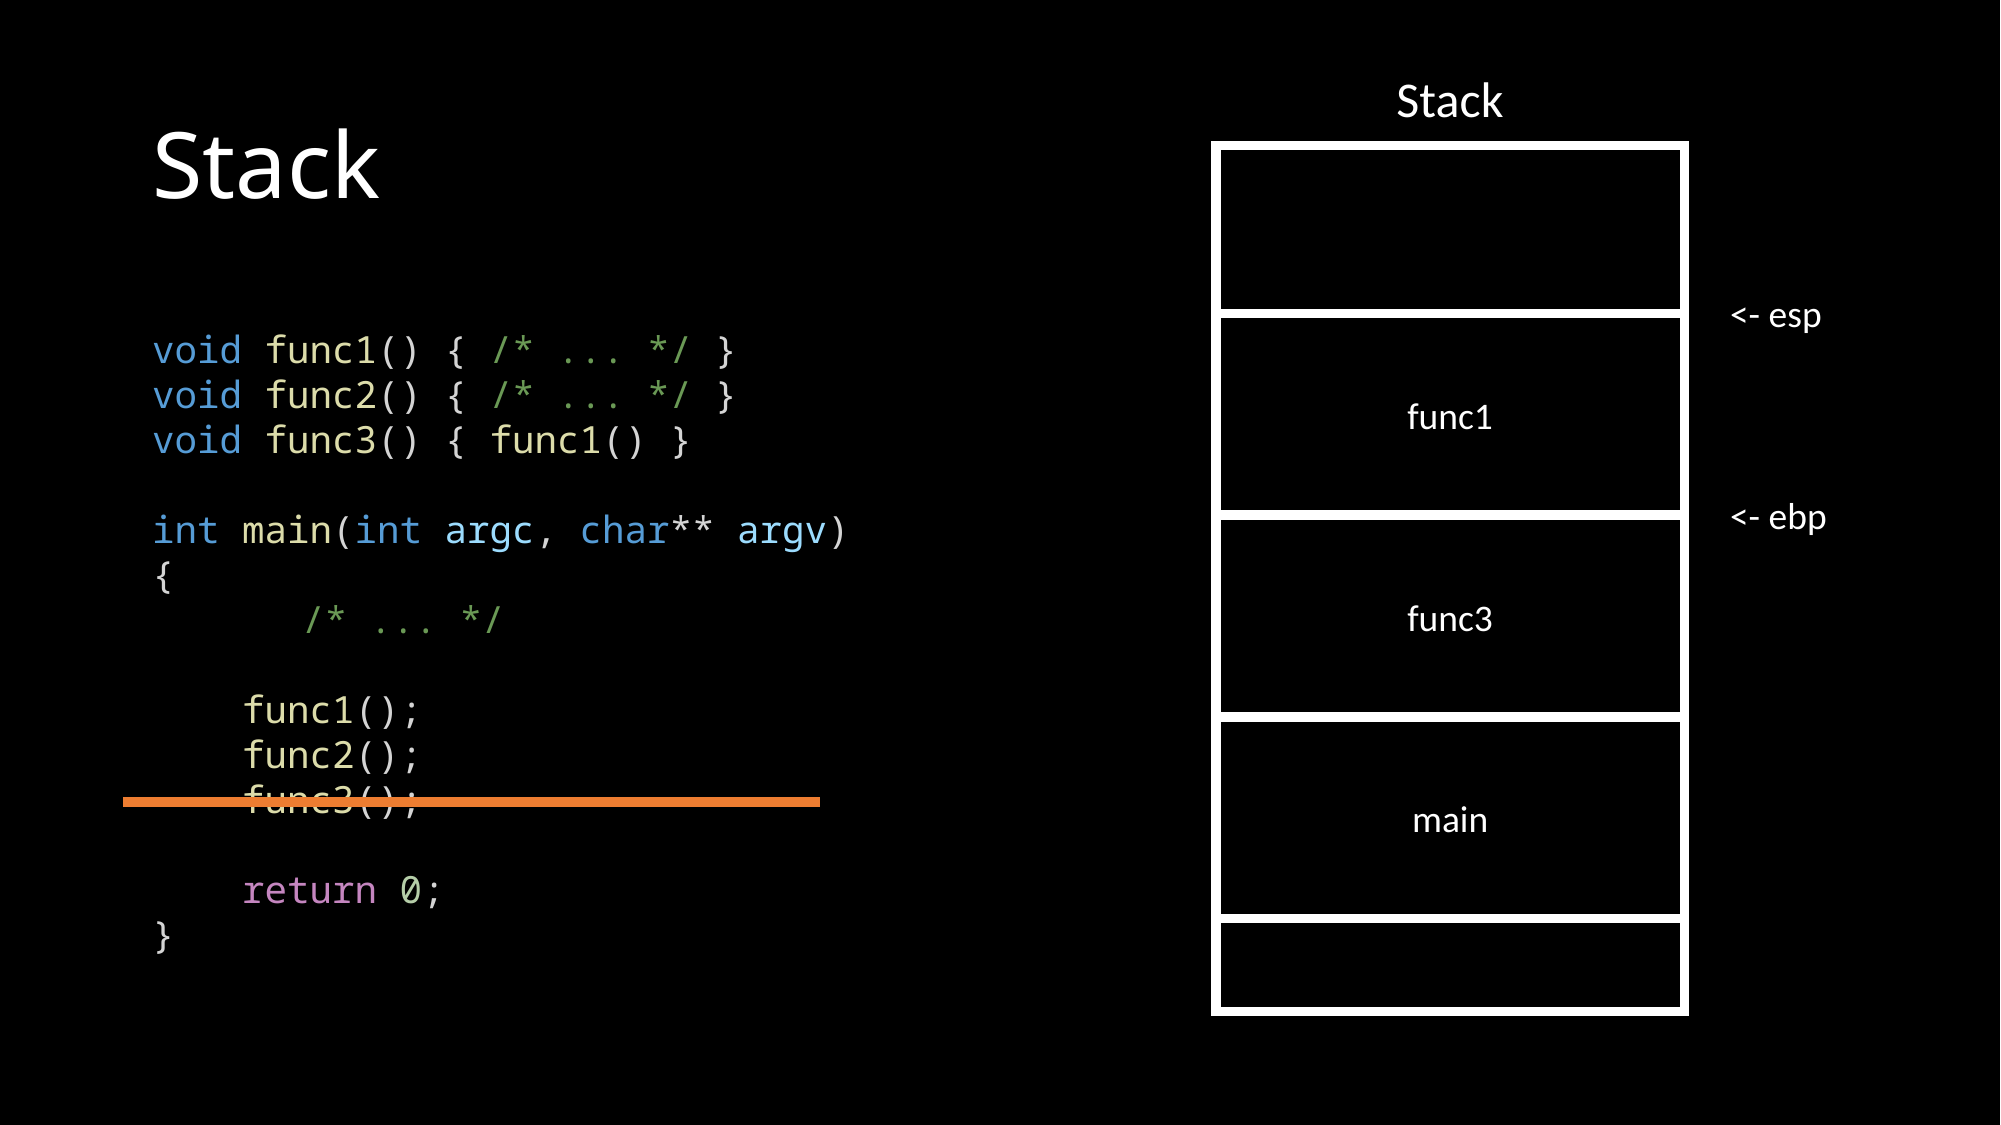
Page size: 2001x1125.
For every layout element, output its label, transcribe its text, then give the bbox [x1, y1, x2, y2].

text_box main [1215, 718, 1686, 919]
text_box <- ebp [1715, 484, 1921, 545]
text_box [1215, 919, 1686, 1012]
text_box Stack [1293, 59, 1607, 135]
title Stack [137, 59, 1863, 278]
text_box func1 [1215, 312, 1686, 516]
text_box <- esp [1715, 283, 1921, 343]
text_box [1215, 145, 1686, 312]
text_box void func1() { /* ... */ } void func2() { /* ... */ } void func3() { func1() } int main(int argc, char** argv) { /* ... */ func1(); func2(); func3(); return 0; } [137, 318, 874, 964]
text_box func3 [1215, 516, 1686, 718]
